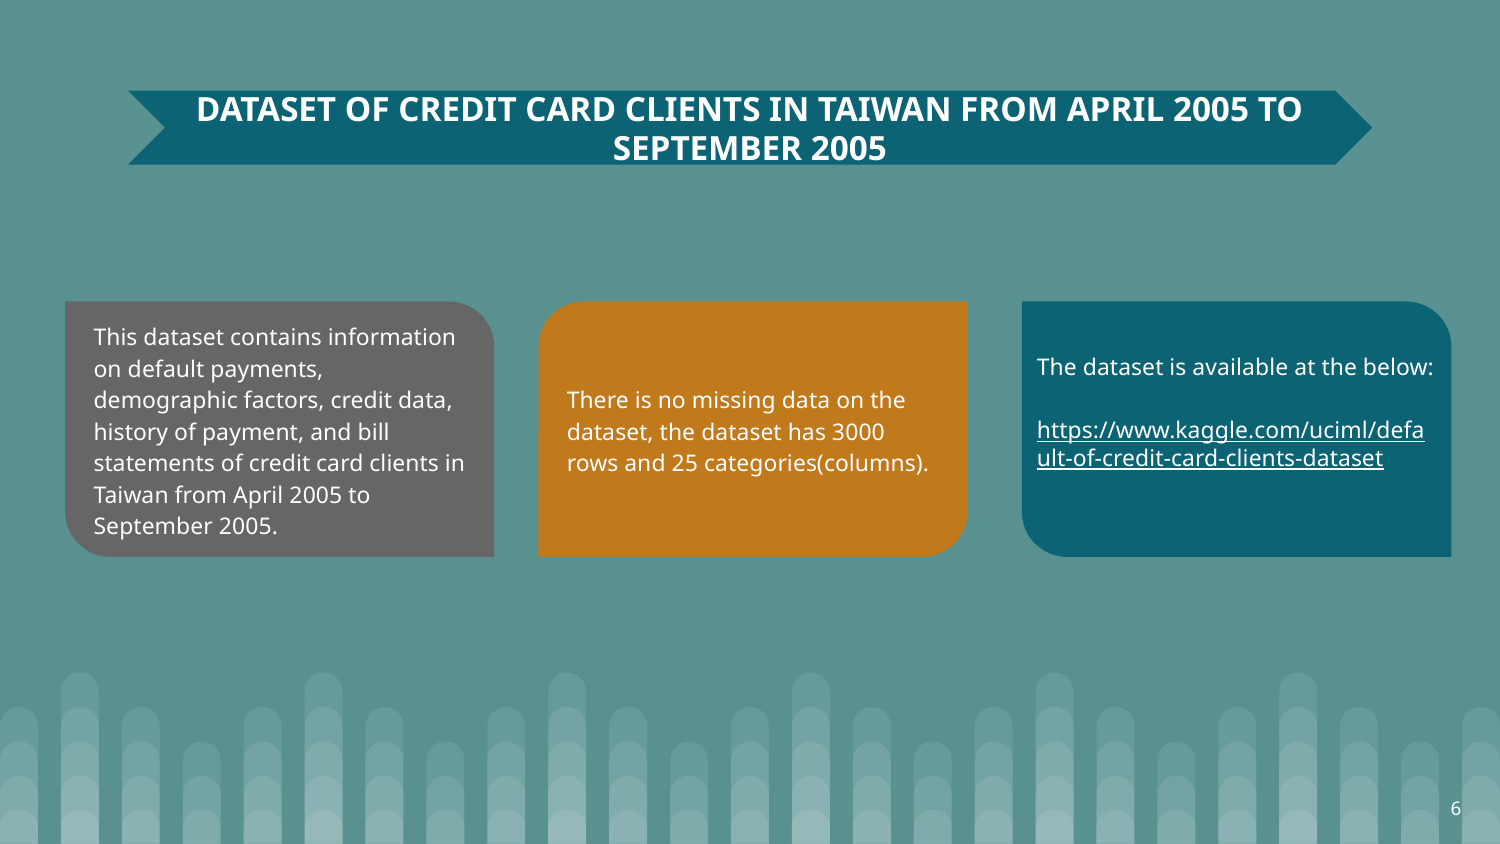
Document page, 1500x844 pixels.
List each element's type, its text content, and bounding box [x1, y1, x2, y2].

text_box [538, 301, 978, 669]
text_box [43, 301, 495, 776]
slide_number ‹#› [1386, 777, 1477, 842]
text_box DATASET OF CREDIT CARD CLIENTS IN TAIWAN FROM APRIL 2005 TO SEPTEMBER 2005 [127, 90, 1373, 165]
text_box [1021, 301, 1452, 558]
